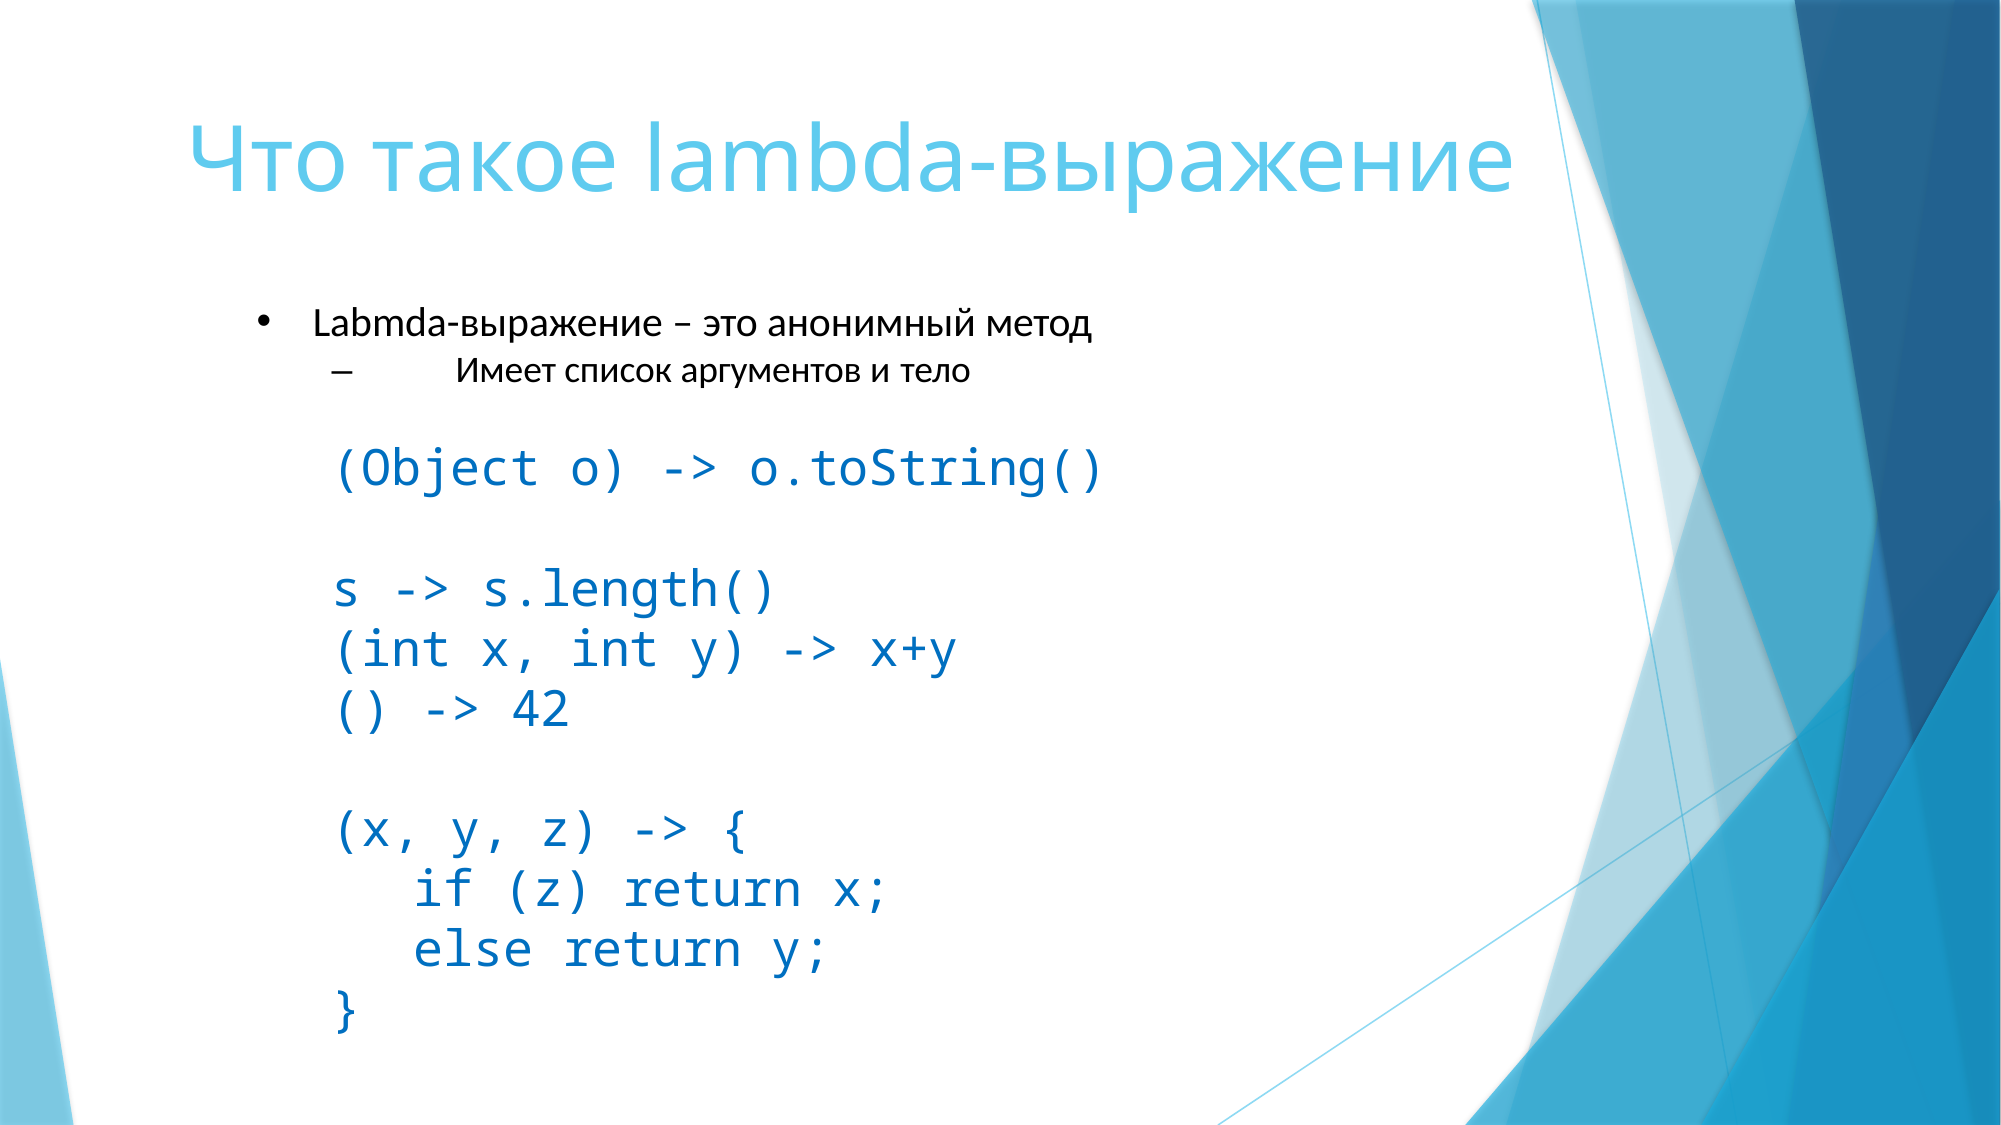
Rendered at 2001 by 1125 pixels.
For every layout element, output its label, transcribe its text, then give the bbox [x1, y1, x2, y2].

title Что такое lambda-выражение [184, 97, 1527, 288]
text_box Labmda-выражение – это анонимный метод – Имеет список аргументов и тело (Object o) -> o.toString() s -> s.length() (int x, int y) -> x+y () -> 42 (x, y, z) -> { if (z) return x; else return y; } [254, 292, 1615, 1037]
